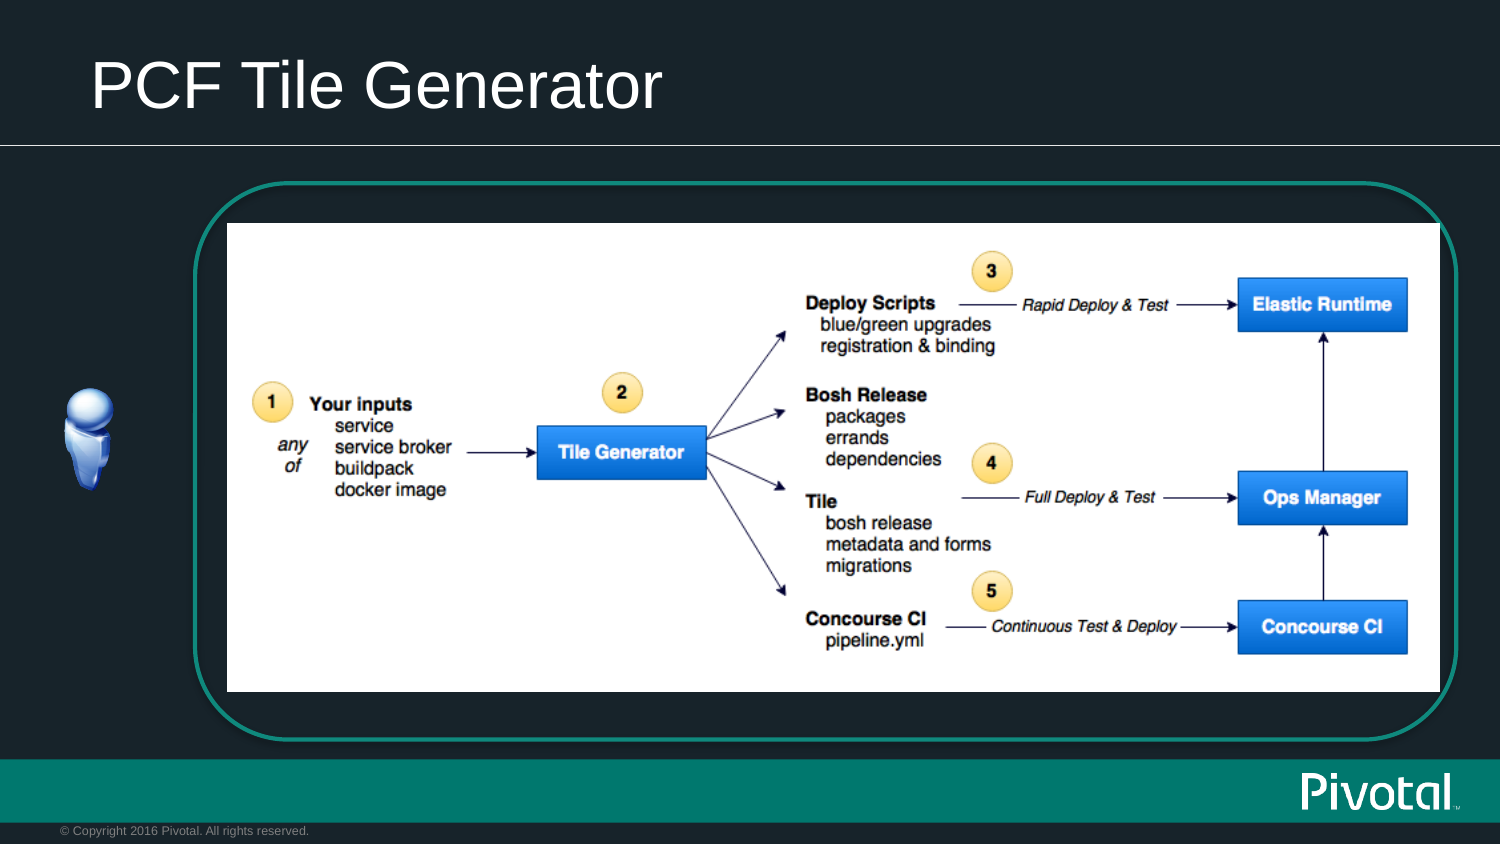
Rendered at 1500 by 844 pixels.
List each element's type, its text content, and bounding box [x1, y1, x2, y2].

picture [64, 388, 131, 491]
text_box [194, 182, 1442, 741]
title PCF Tile Generator [75, 52, 1425, 113]
picture [227, 223, 1441, 692]
picture [1302, 773, 1460, 810]
text_box [1446, 231, 1458, 691]
